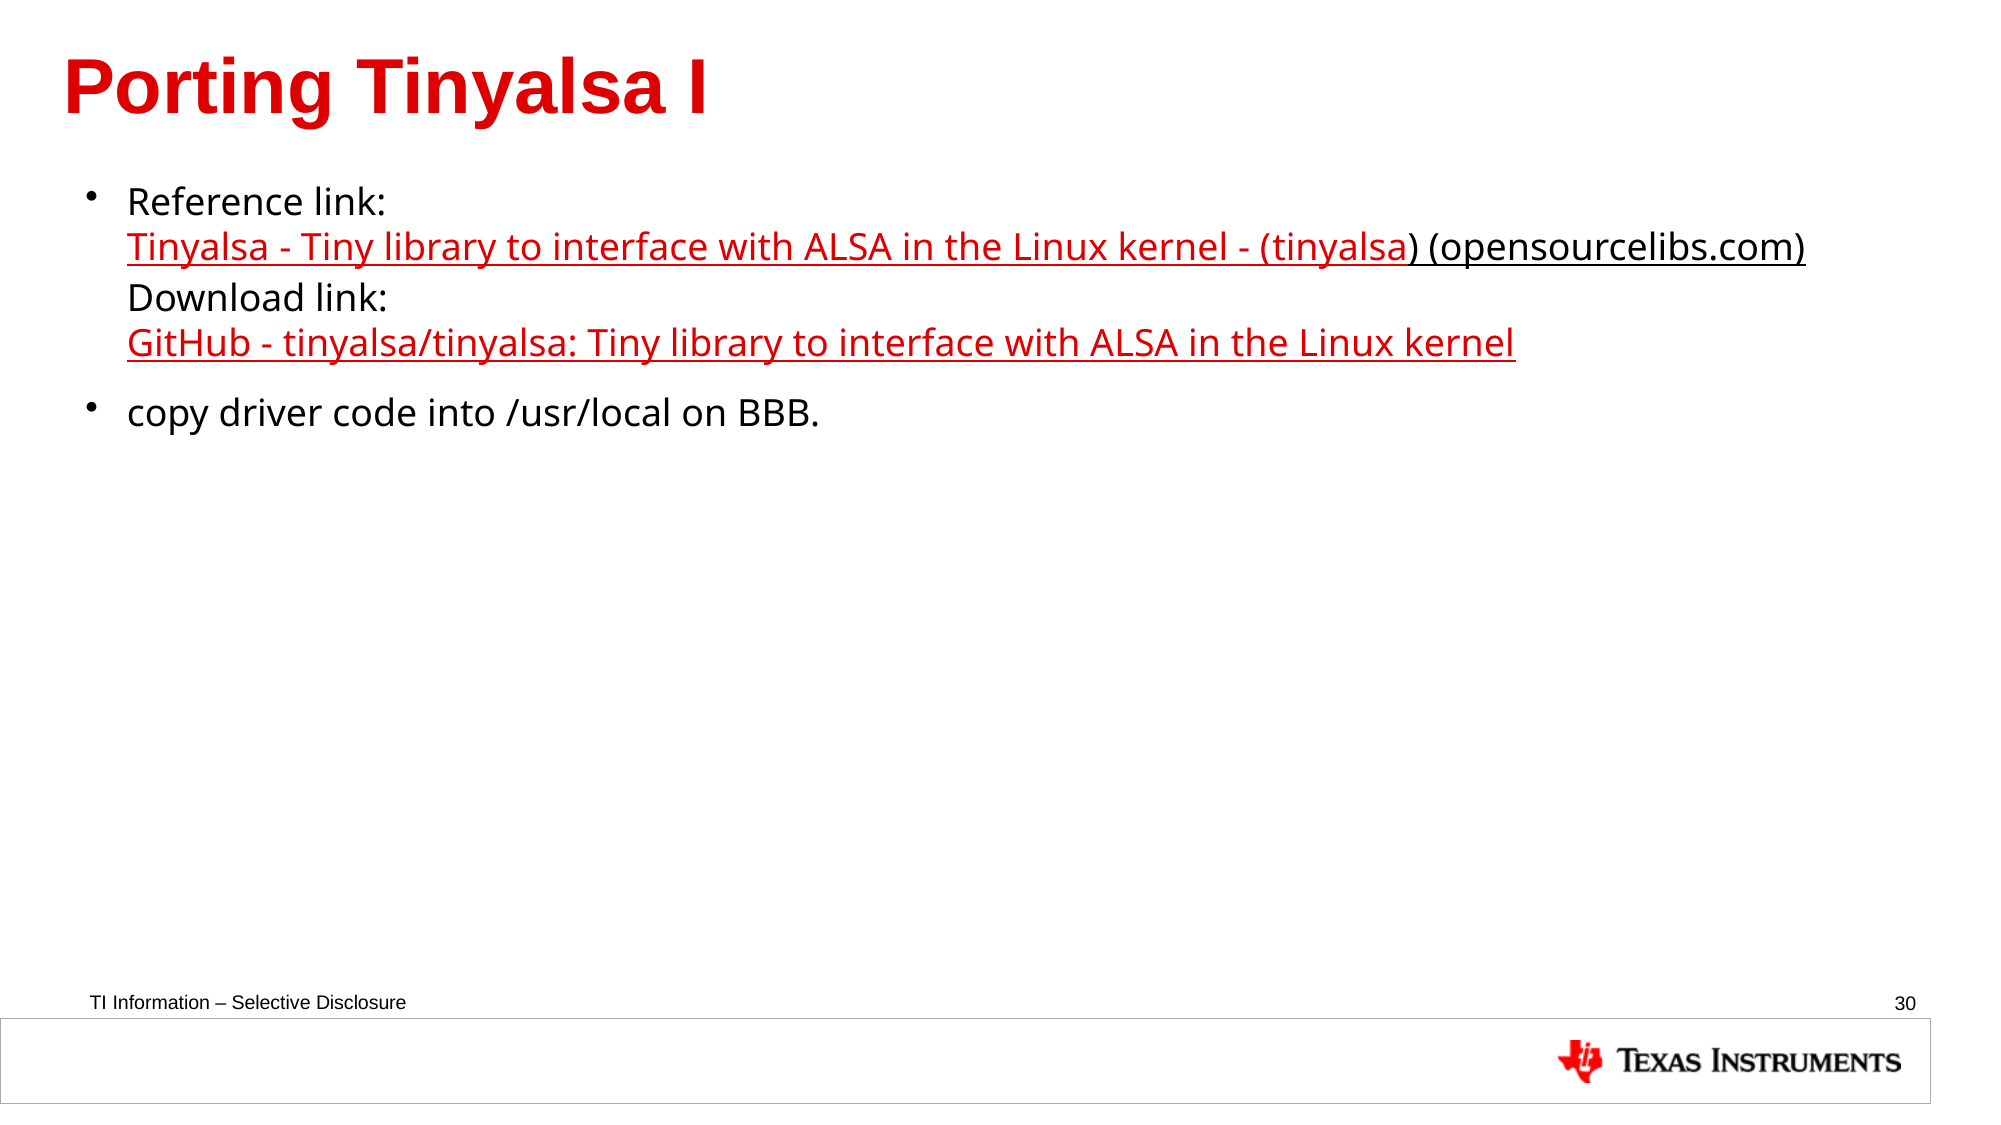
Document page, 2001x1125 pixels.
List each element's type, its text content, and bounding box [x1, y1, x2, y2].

picture [1558, 1040, 1901, 1083]
list Reference link: Tinyalsa - Tiny library to interface with ALSA in the Linux kernel - (tinyalsa) (opensourcelibs.com) Download link: GitHub - tinyalsa/tinyalsa: Tiny library to interface with ALSA in the Linux kernel copy driver code into /usr/local on BBB. [72, 171, 1926, 984]
slide_number 30 [1461, 983, 1929, 1019]
title Porting Tinyalsa I [50, 23, 1901, 158]
